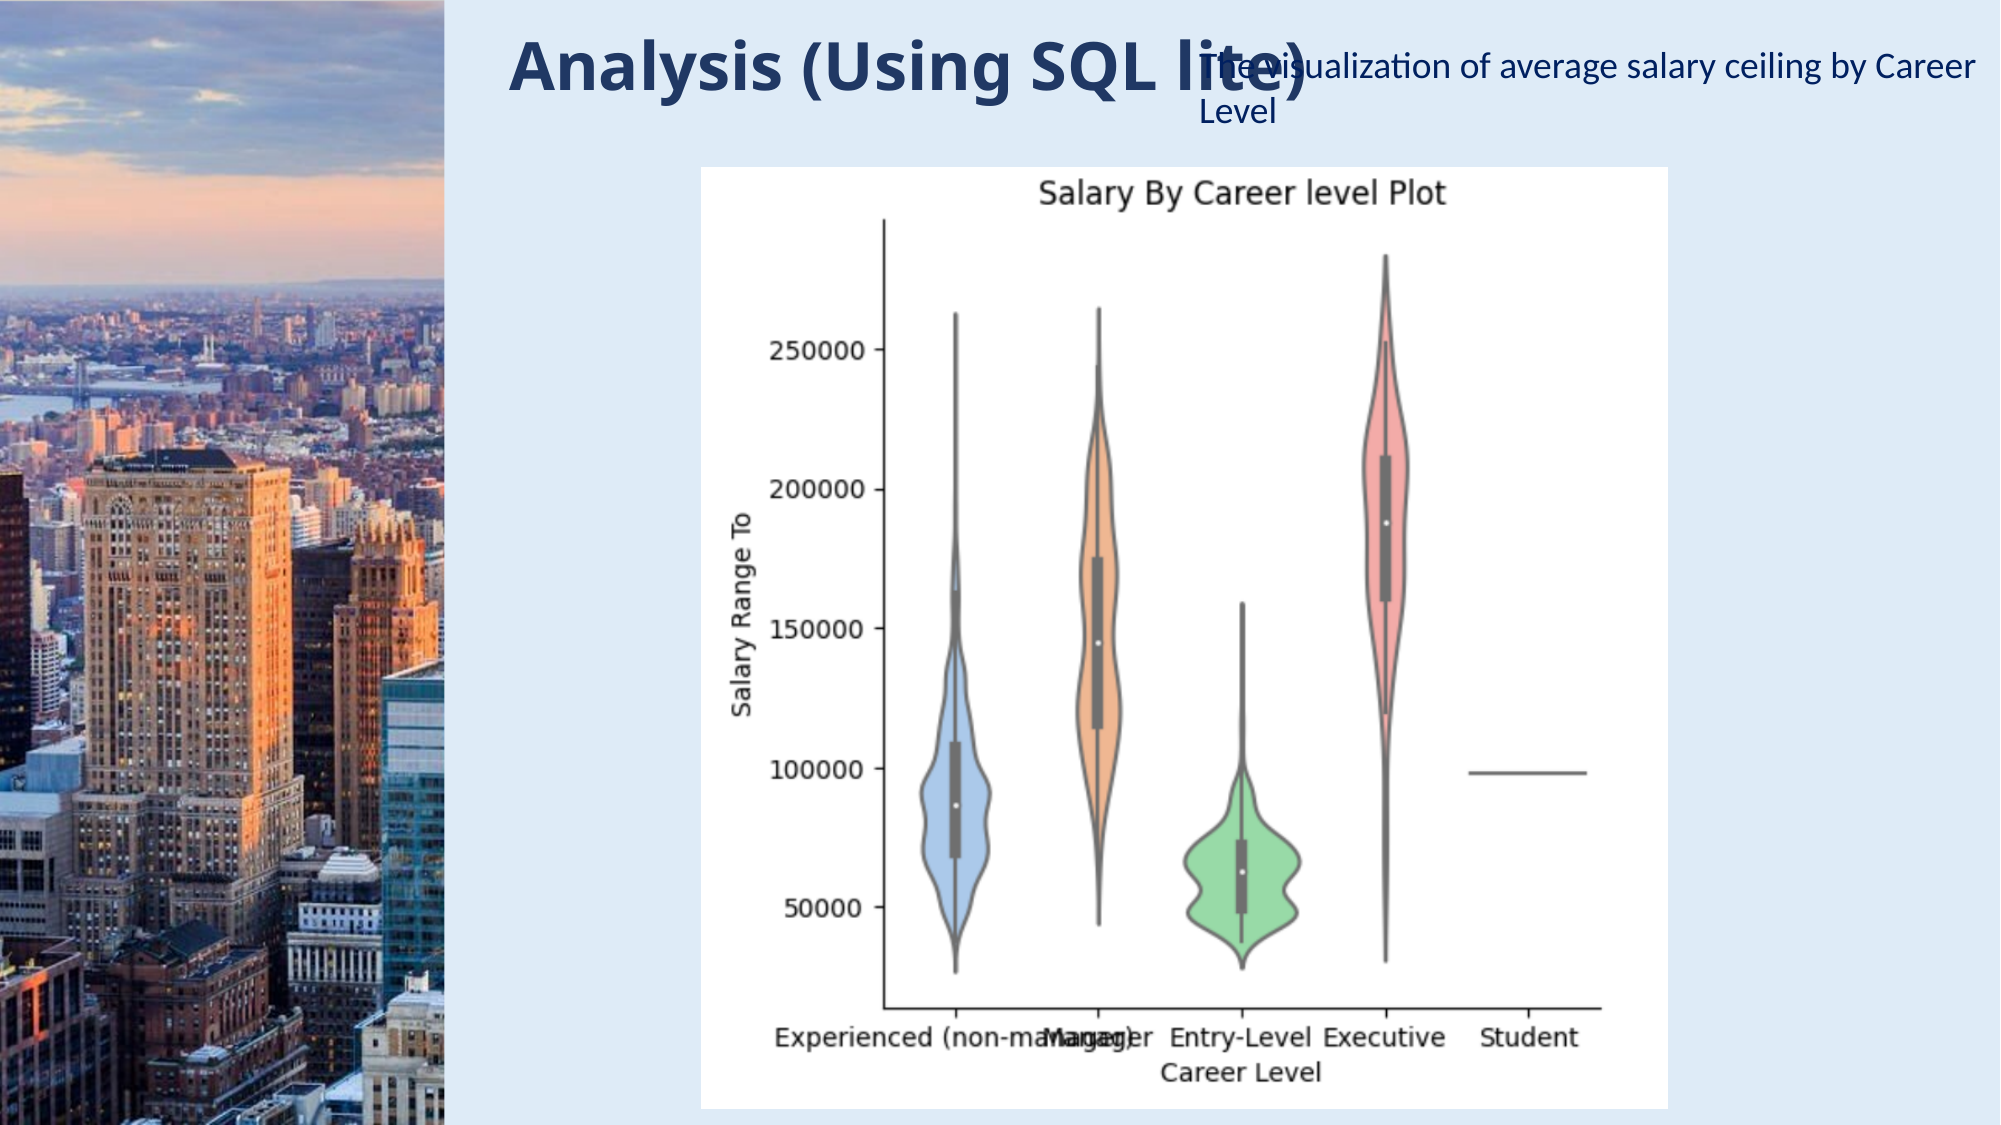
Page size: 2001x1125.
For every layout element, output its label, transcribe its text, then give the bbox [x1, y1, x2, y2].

text_box The visualization of average salary ceiling by Career Level [1184, 34, 2000, 139]
picture [0, 0, 445, 1125]
picture [701, 167, 1668, 1109]
text_box [445, 0, 2000, 1125]
text_box Analysis (Using SQL lite) [494, 16, 1605, 111]
